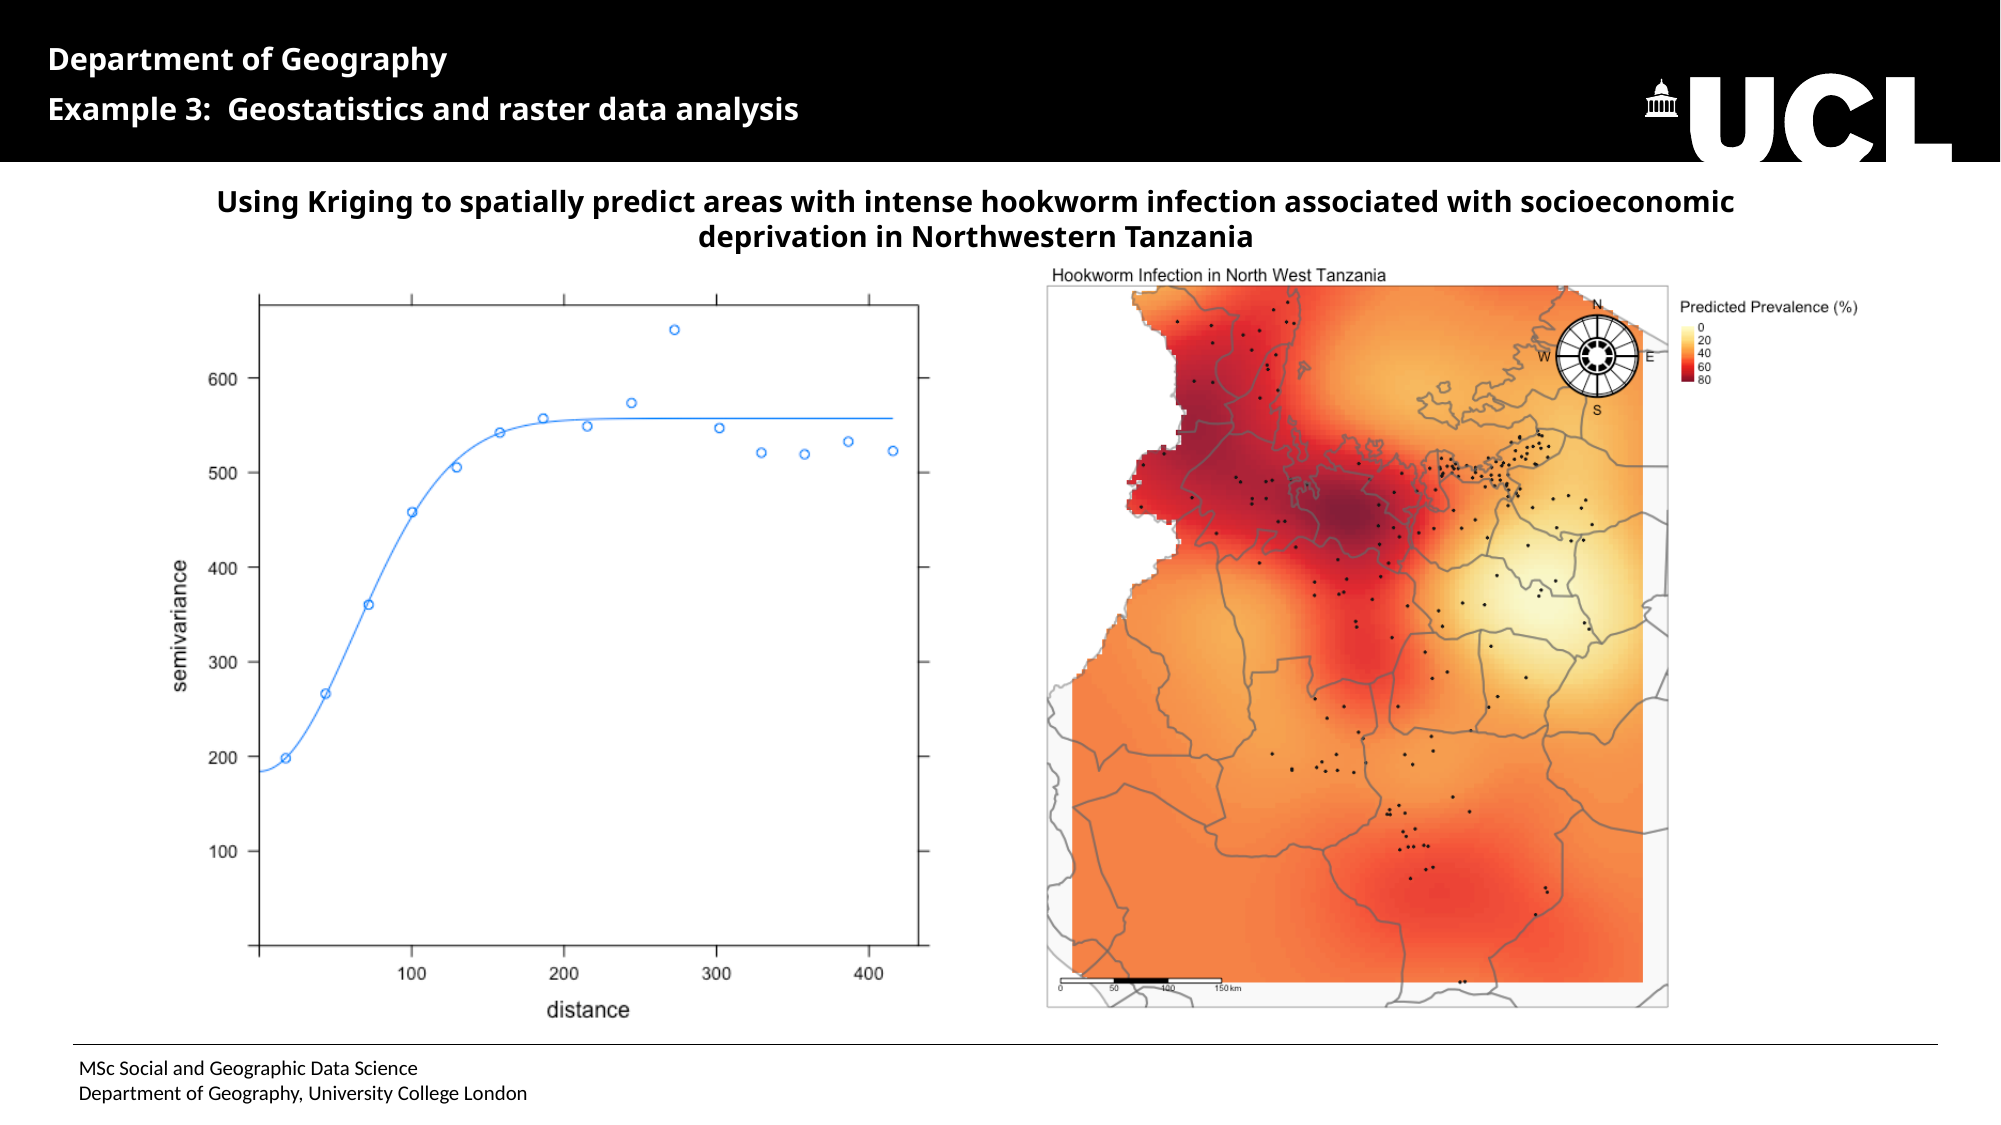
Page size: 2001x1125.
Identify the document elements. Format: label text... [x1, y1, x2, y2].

picture [1037, 261, 1861, 1021]
text_box Using Kriging to spatially predict areas with intense hookworm infection associated with socioeconomic deprivation in Northwestern Tanzania [162, 175, 1790, 261]
picture [1645, 78, 1678, 117]
picture [162, 261, 963, 1043]
list Department of Geography Example 3: Geostatistics and raster data analysis [47, 47, 1248, 138]
